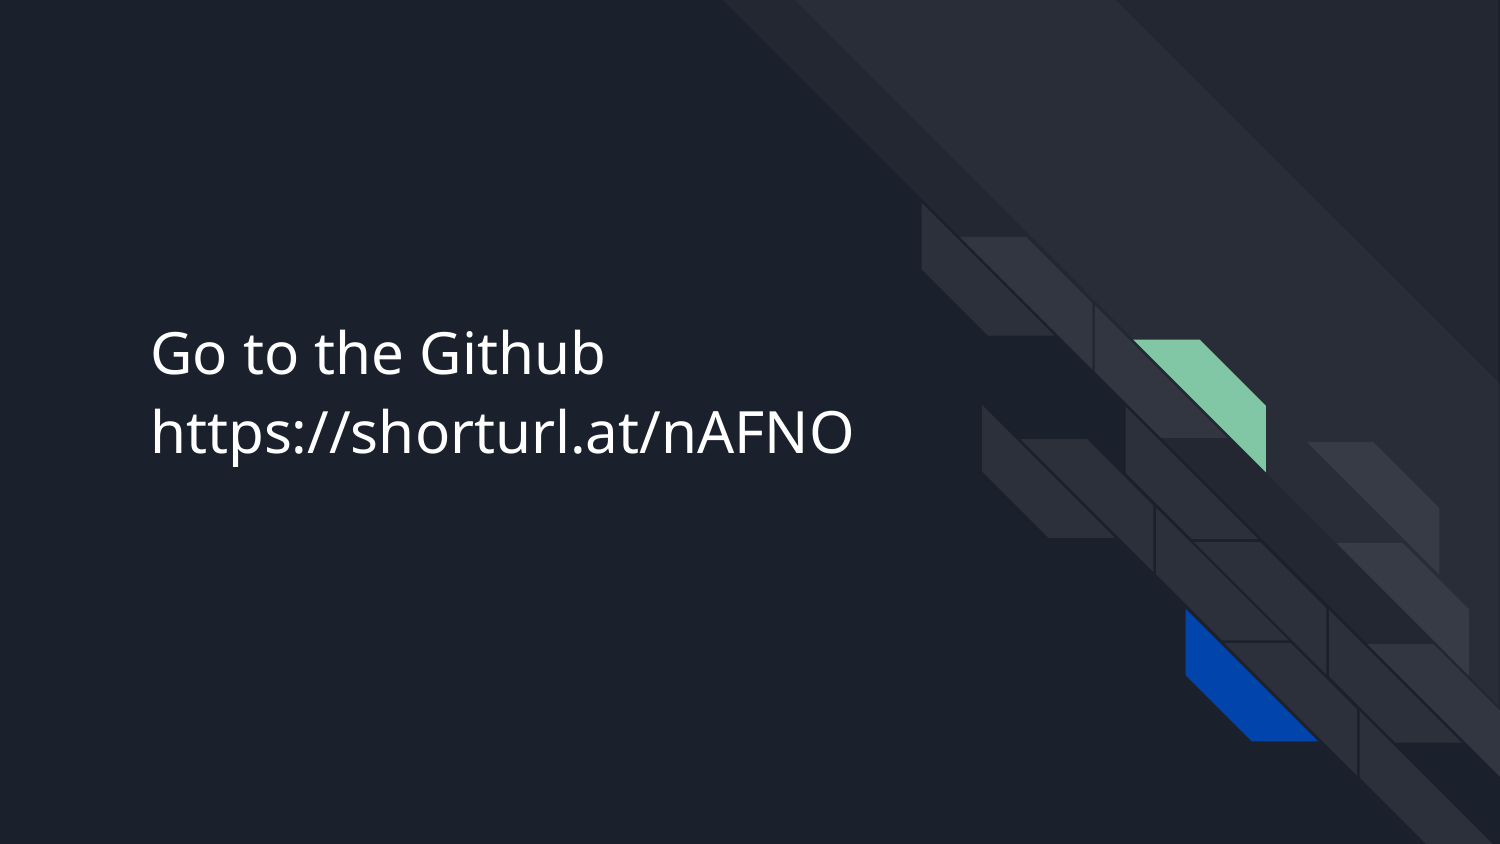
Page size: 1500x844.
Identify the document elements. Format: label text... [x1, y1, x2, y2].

title Go to the Github https://shorturl.at/nAFNO [135, 142, 967, 720]
